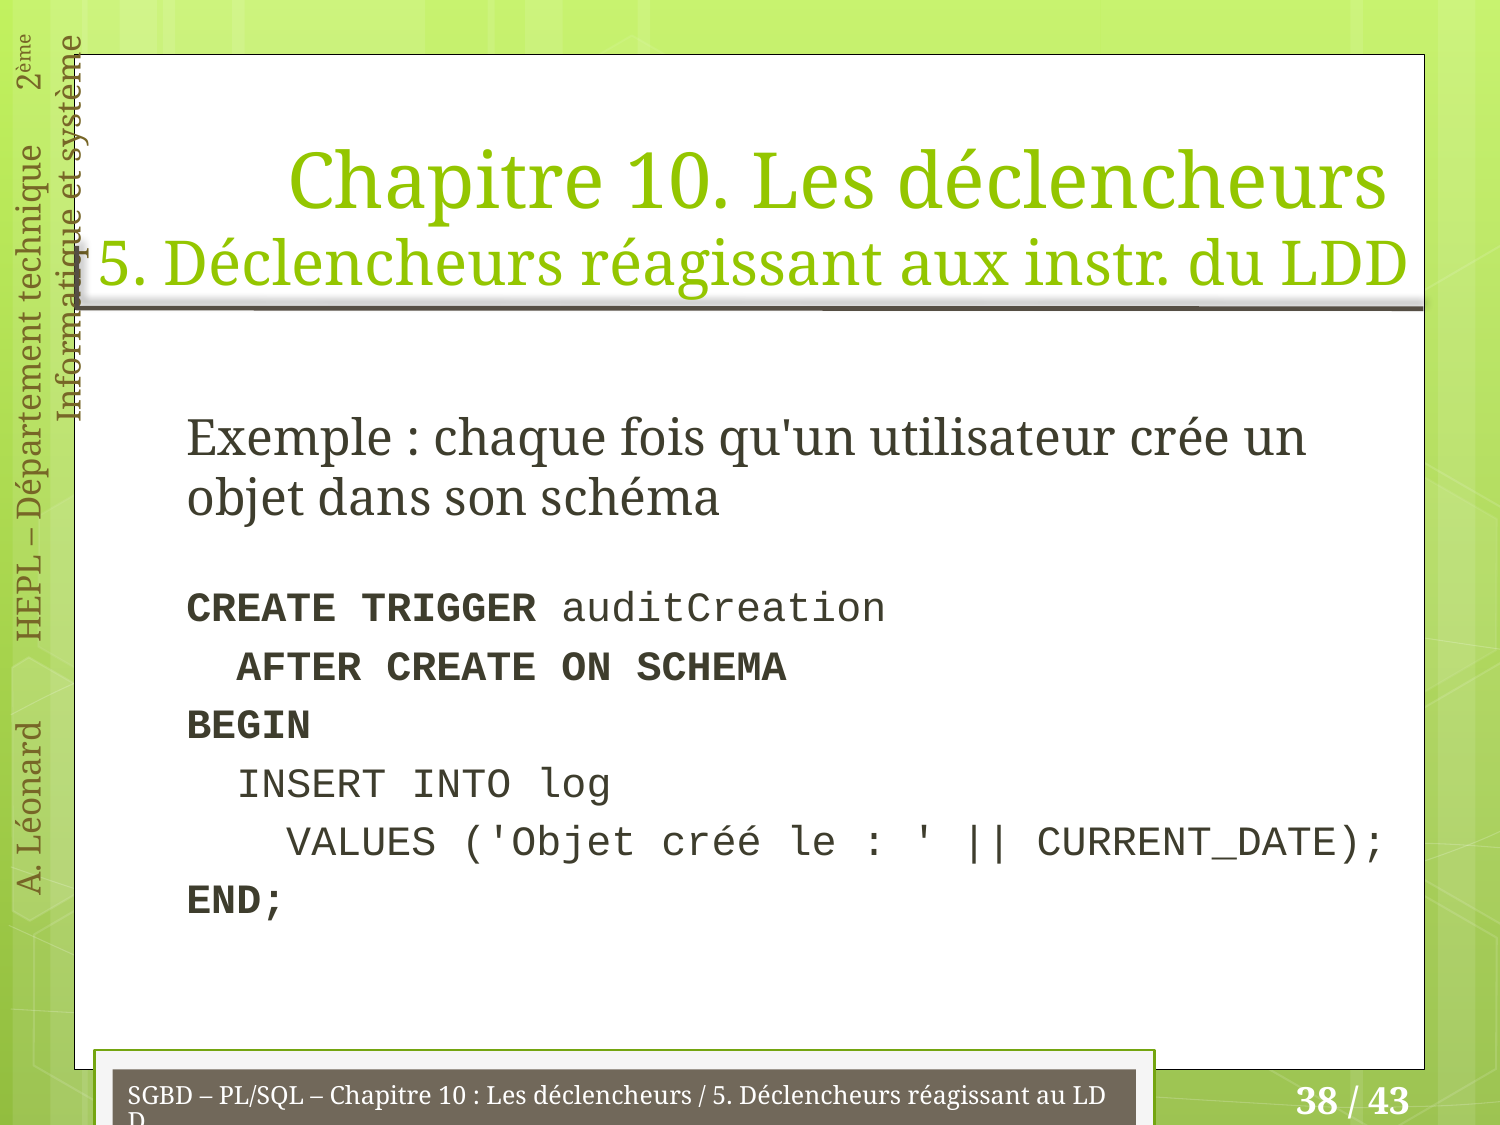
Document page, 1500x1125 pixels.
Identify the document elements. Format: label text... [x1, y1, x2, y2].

title Chapitre 10. Les déclencheurs 5. Déclencheurs réagissant aux instr. du LDD [76, 118, 1425, 306]
footer SGBD – PL/SQL – Chapitre 10 : Les déclencheurs / 5. Déclencheurs réagissant au LDD [112, 1067, 1136, 1125]
list Exemple : chaque fois qu'un utilisateur crée un objet dans son schéma CREATE TRIGGER auditCreation AFTER CREATE ON SCHEMA BEGIN INSERT INTO log VALUES ('Objet créé le : ' || CURRENT_DATE); END; [171, 336, 1408, 1073]
